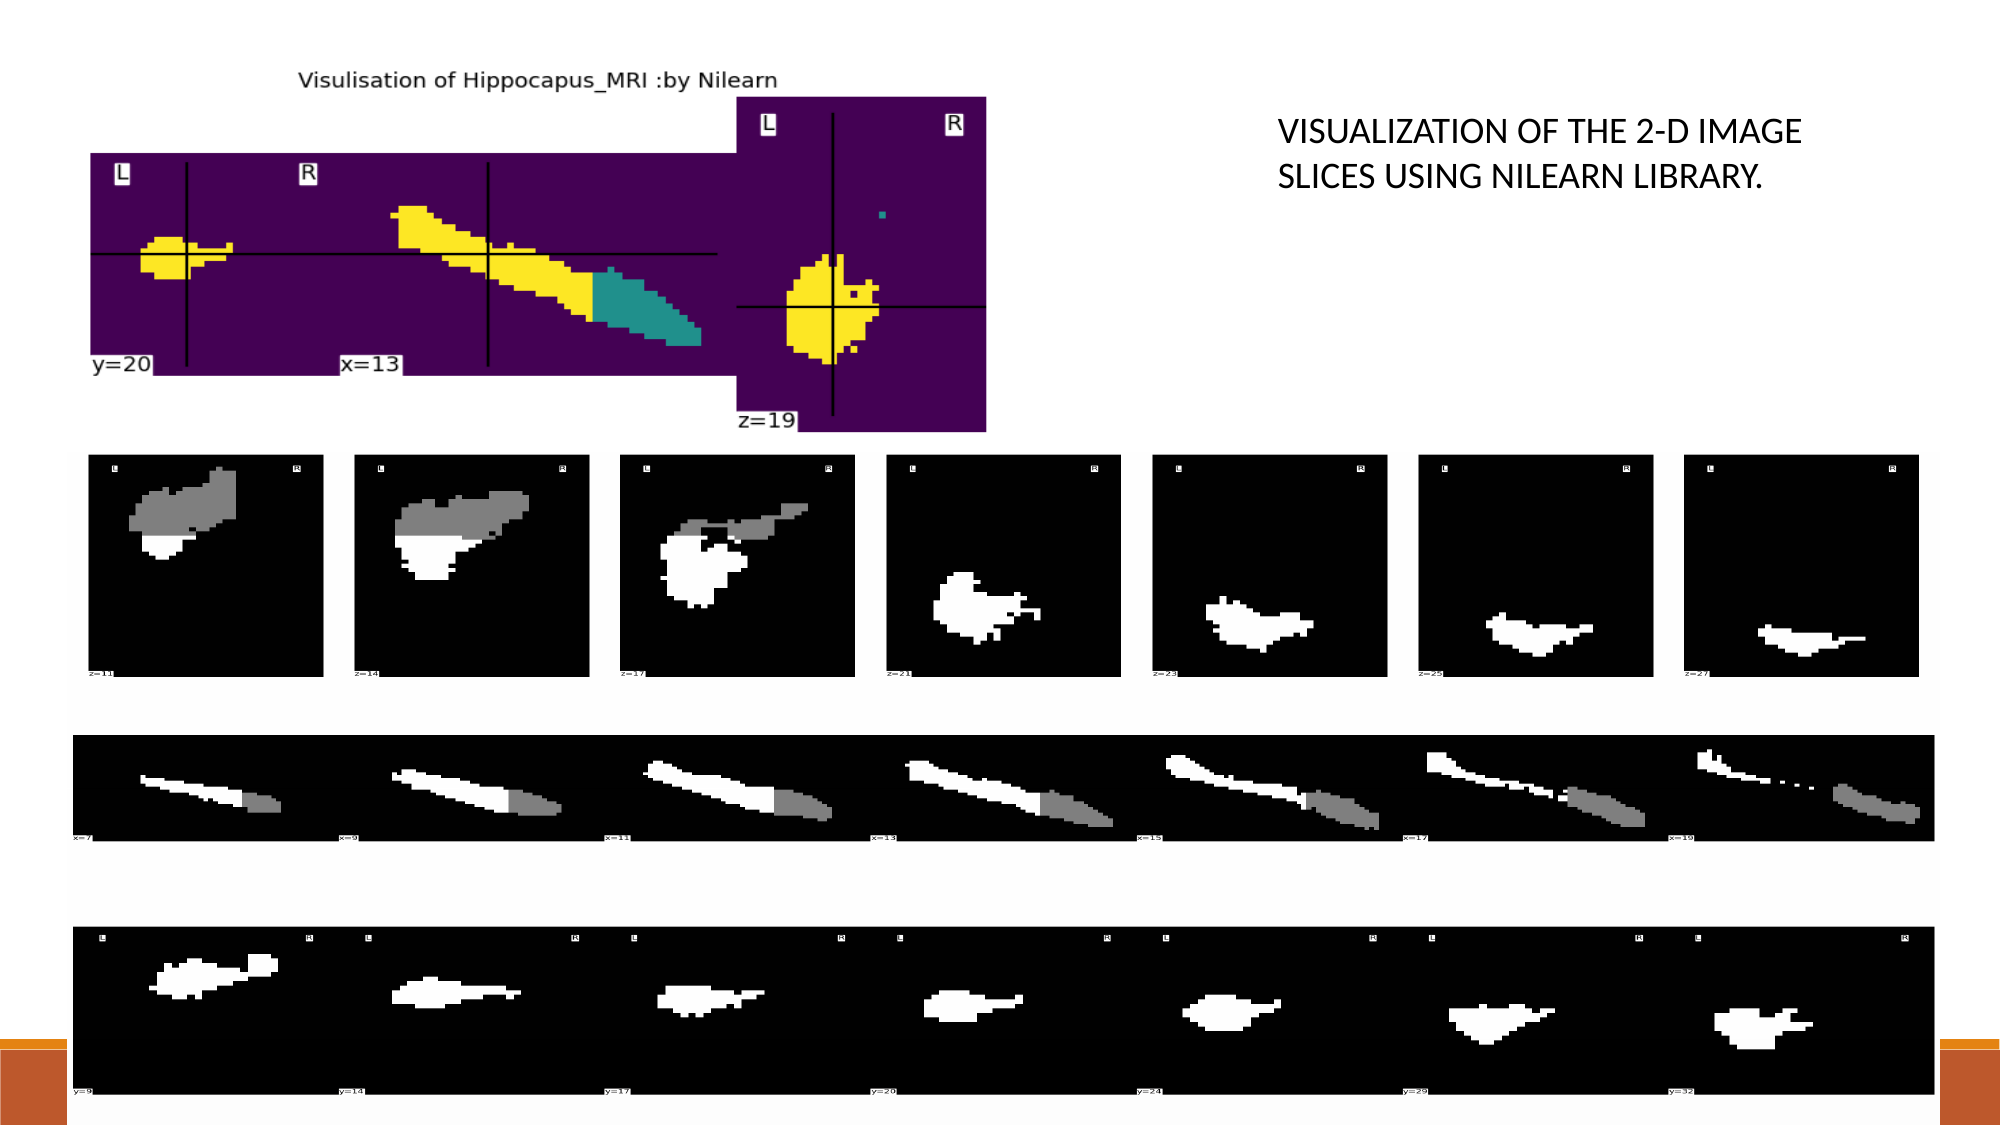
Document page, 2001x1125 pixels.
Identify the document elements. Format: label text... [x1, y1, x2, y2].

picture [66, 52, 1941, 1125]
text_box VISUALIZATION OF THE 2-D IMAGE SLICES USING NILEARN LIBRARY. [1263, 98, 1825, 249]
